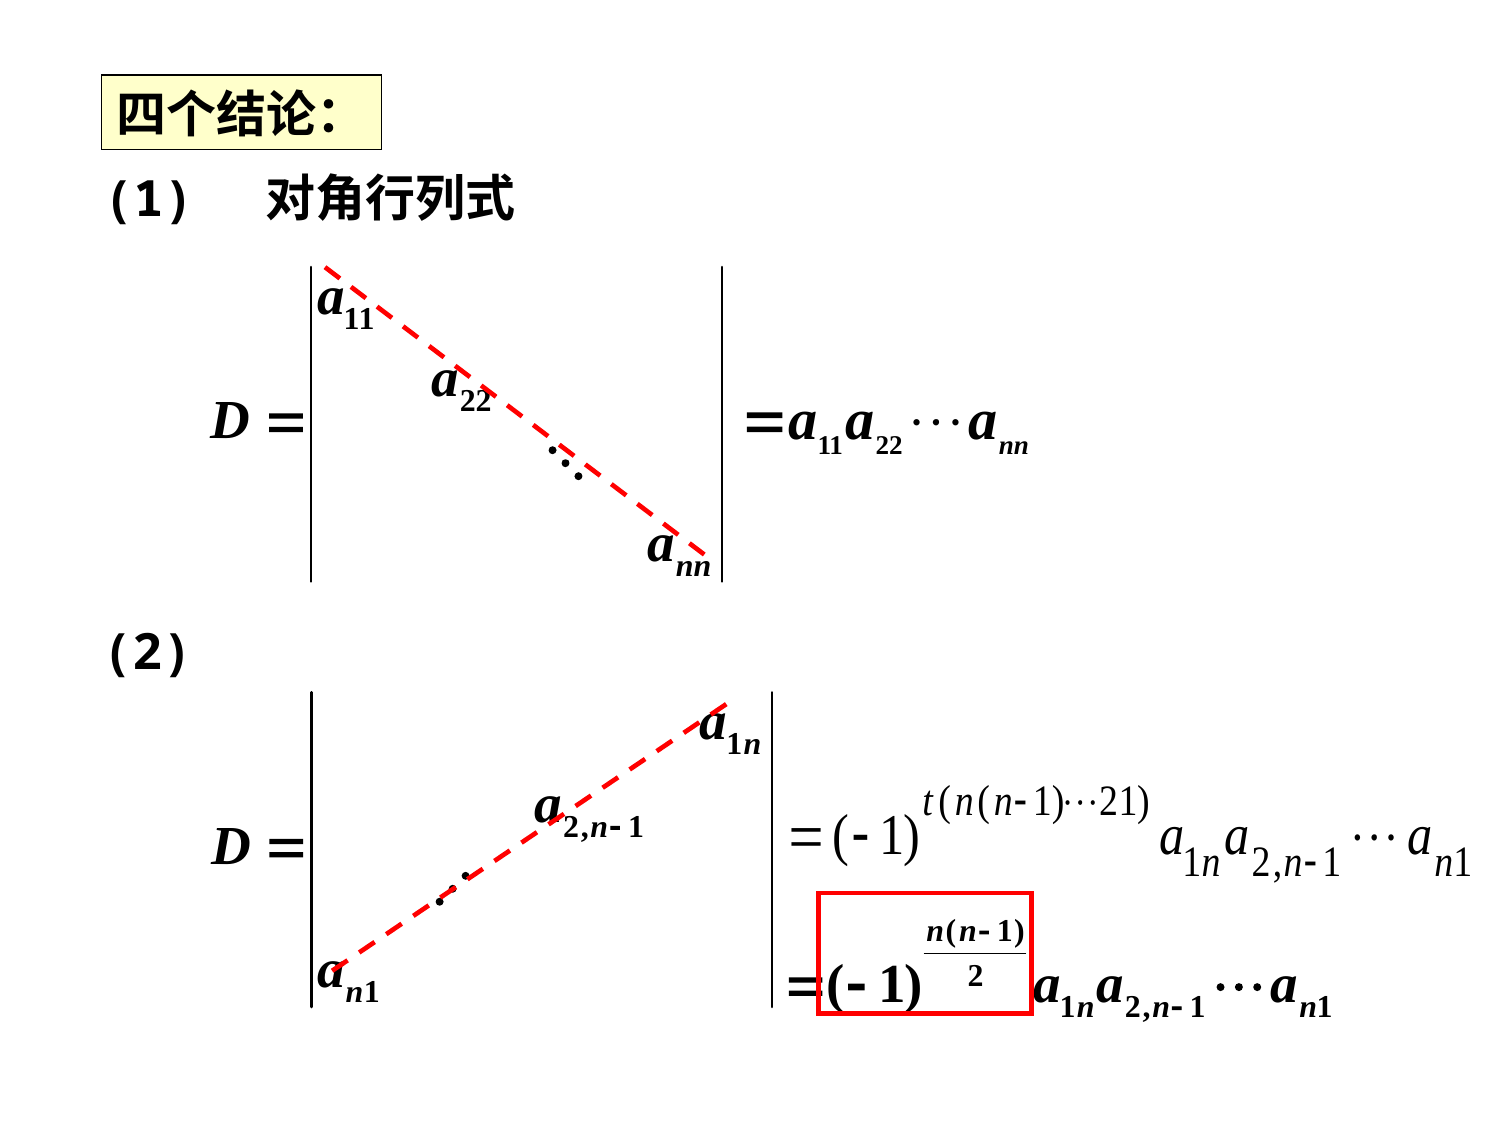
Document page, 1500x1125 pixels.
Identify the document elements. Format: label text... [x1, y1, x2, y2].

text_box 四个结论： [101, 74, 382, 150]
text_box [199, 255, 737, 595]
text_box (2) [87, 612, 1238, 688]
text_box (1) 对角行列式 [88, 159, 542, 234]
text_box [738, 389, 1035, 461]
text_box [199, 680, 788, 1021]
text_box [774, 767, 1482, 906]
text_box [775, 913, 1344, 1036]
